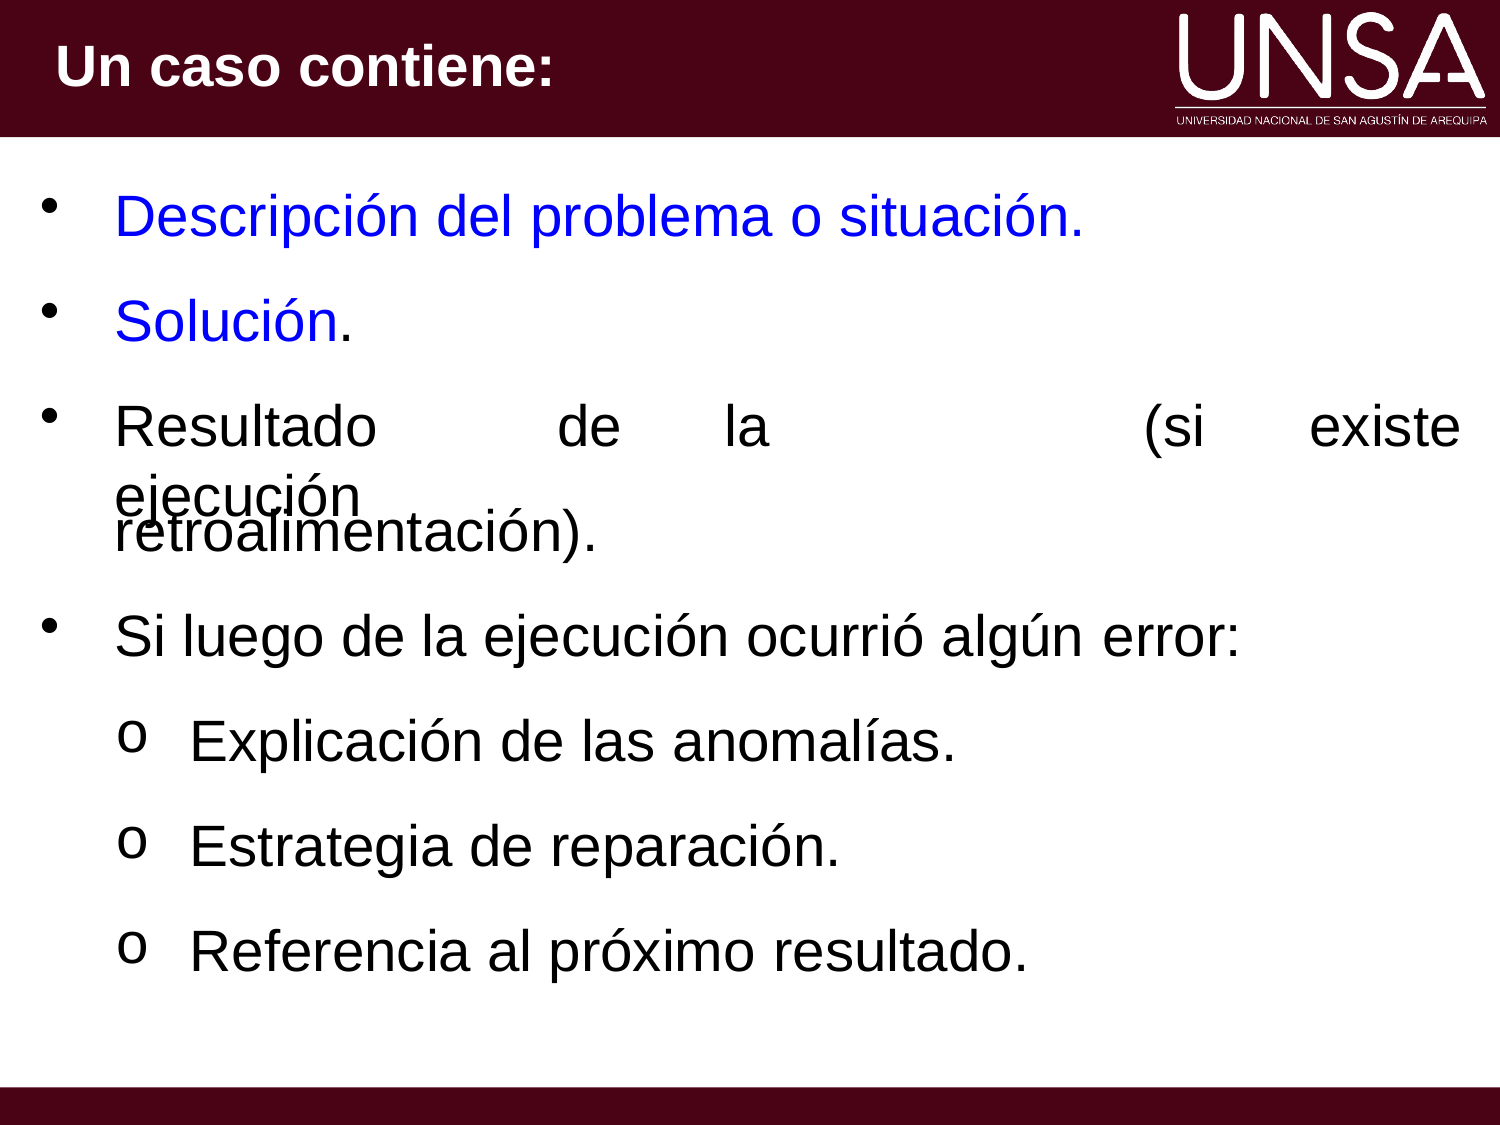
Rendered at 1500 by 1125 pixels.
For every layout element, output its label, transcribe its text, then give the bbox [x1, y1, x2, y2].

title Un caso contiene: [53, 0, 561, 140]
text_box retroalimentación). Si luego de la ejecución ocurrió algún error: Explicación de las anomalías. Estrategia de reparación. Referencia al próximo resultado. [37, 455, 1246, 983]
picture [1175, 12, 1487, 125]
text_box (si existe [1141, 385, 1462, 458]
text_box Descripción del problema o situación. Solución. Resultado de la ejecución [37, 140, 1088, 455]
